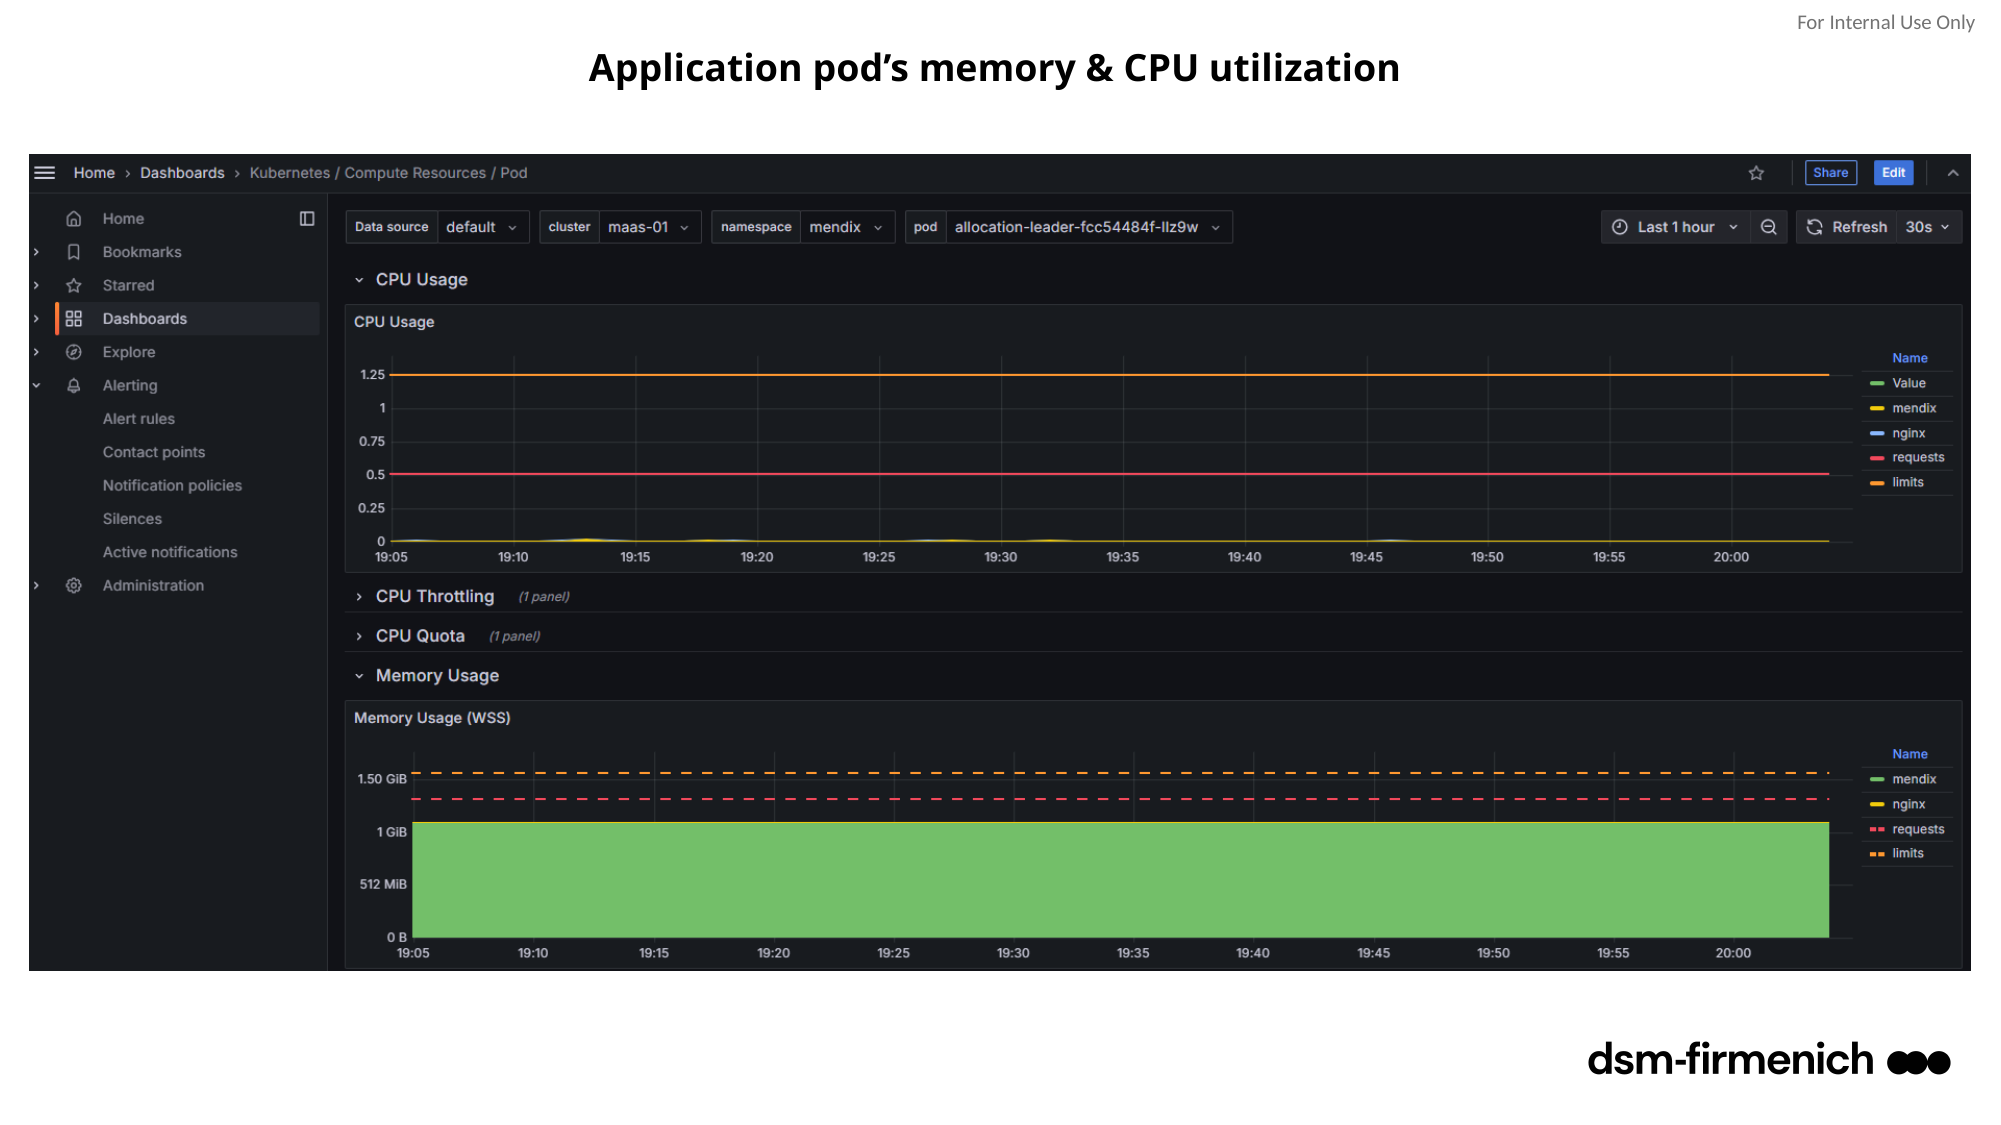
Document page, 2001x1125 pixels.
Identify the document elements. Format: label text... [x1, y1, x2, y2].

picture [29, 154, 1971, 971]
picture [1563, 1018, 1976, 1098]
title Application pod’s memory & CPU utilization [49, 49, 1952, 100]
